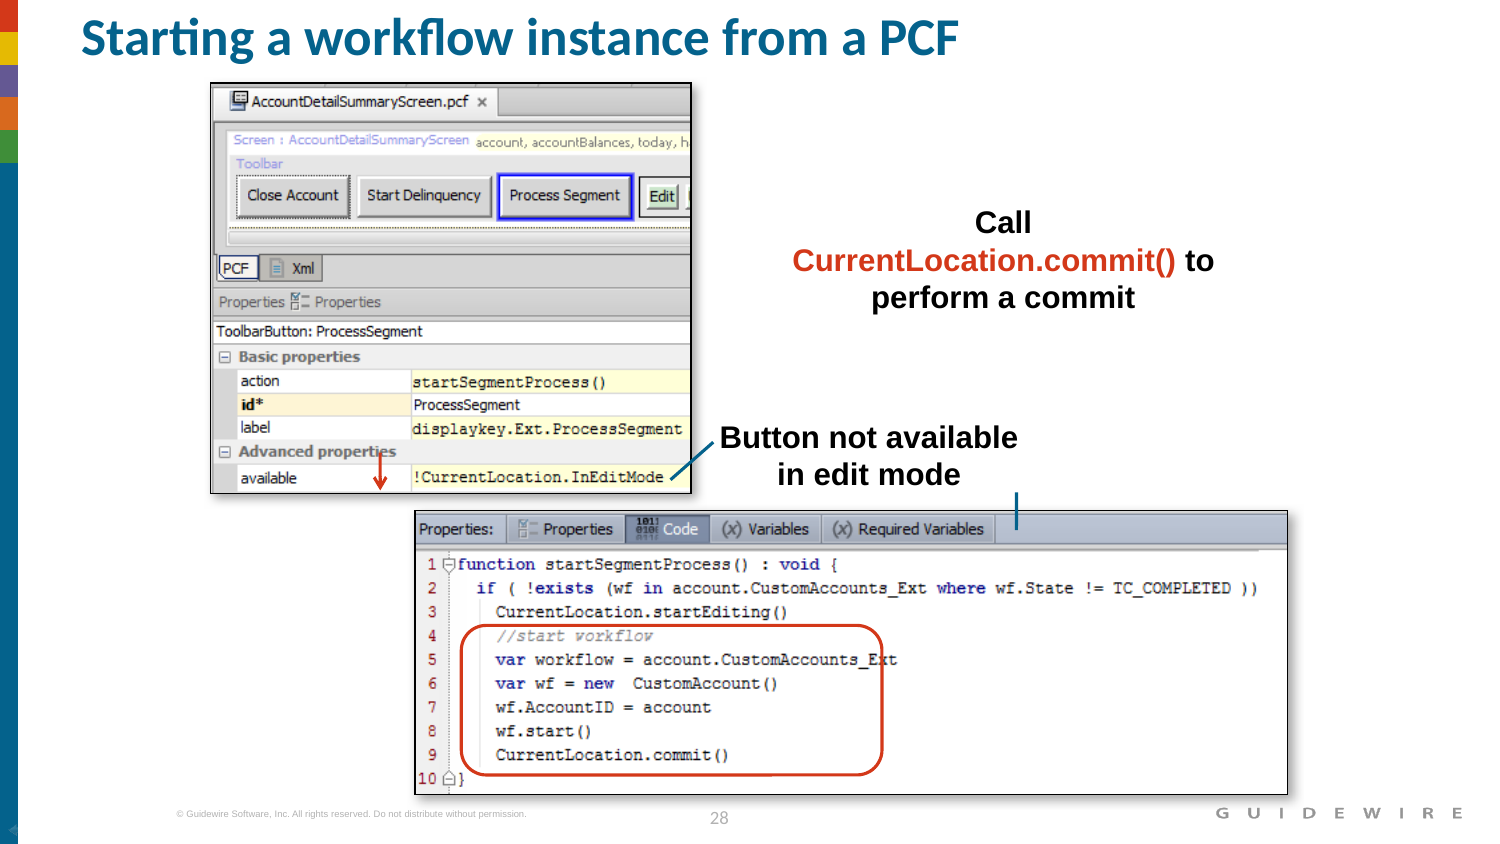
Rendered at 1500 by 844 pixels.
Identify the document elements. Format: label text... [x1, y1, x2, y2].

text_box Call CurrentLocation.commit() to perform a commit [778, 202, 1229, 315]
text_box [251, 105, 1275, 745]
text_box Button not available in edit mode [713, 416, 1026, 492]
picture [1215, 805, 1480, 822]
picture [0, 0, 18, 162]
picture [210, 83, 691, 493]
picture [415, 510, 1288, 794]
picture [11, 826, 18, 834]
title Starting a workflow instance from a PCF [81, 14, 1446, 107]
